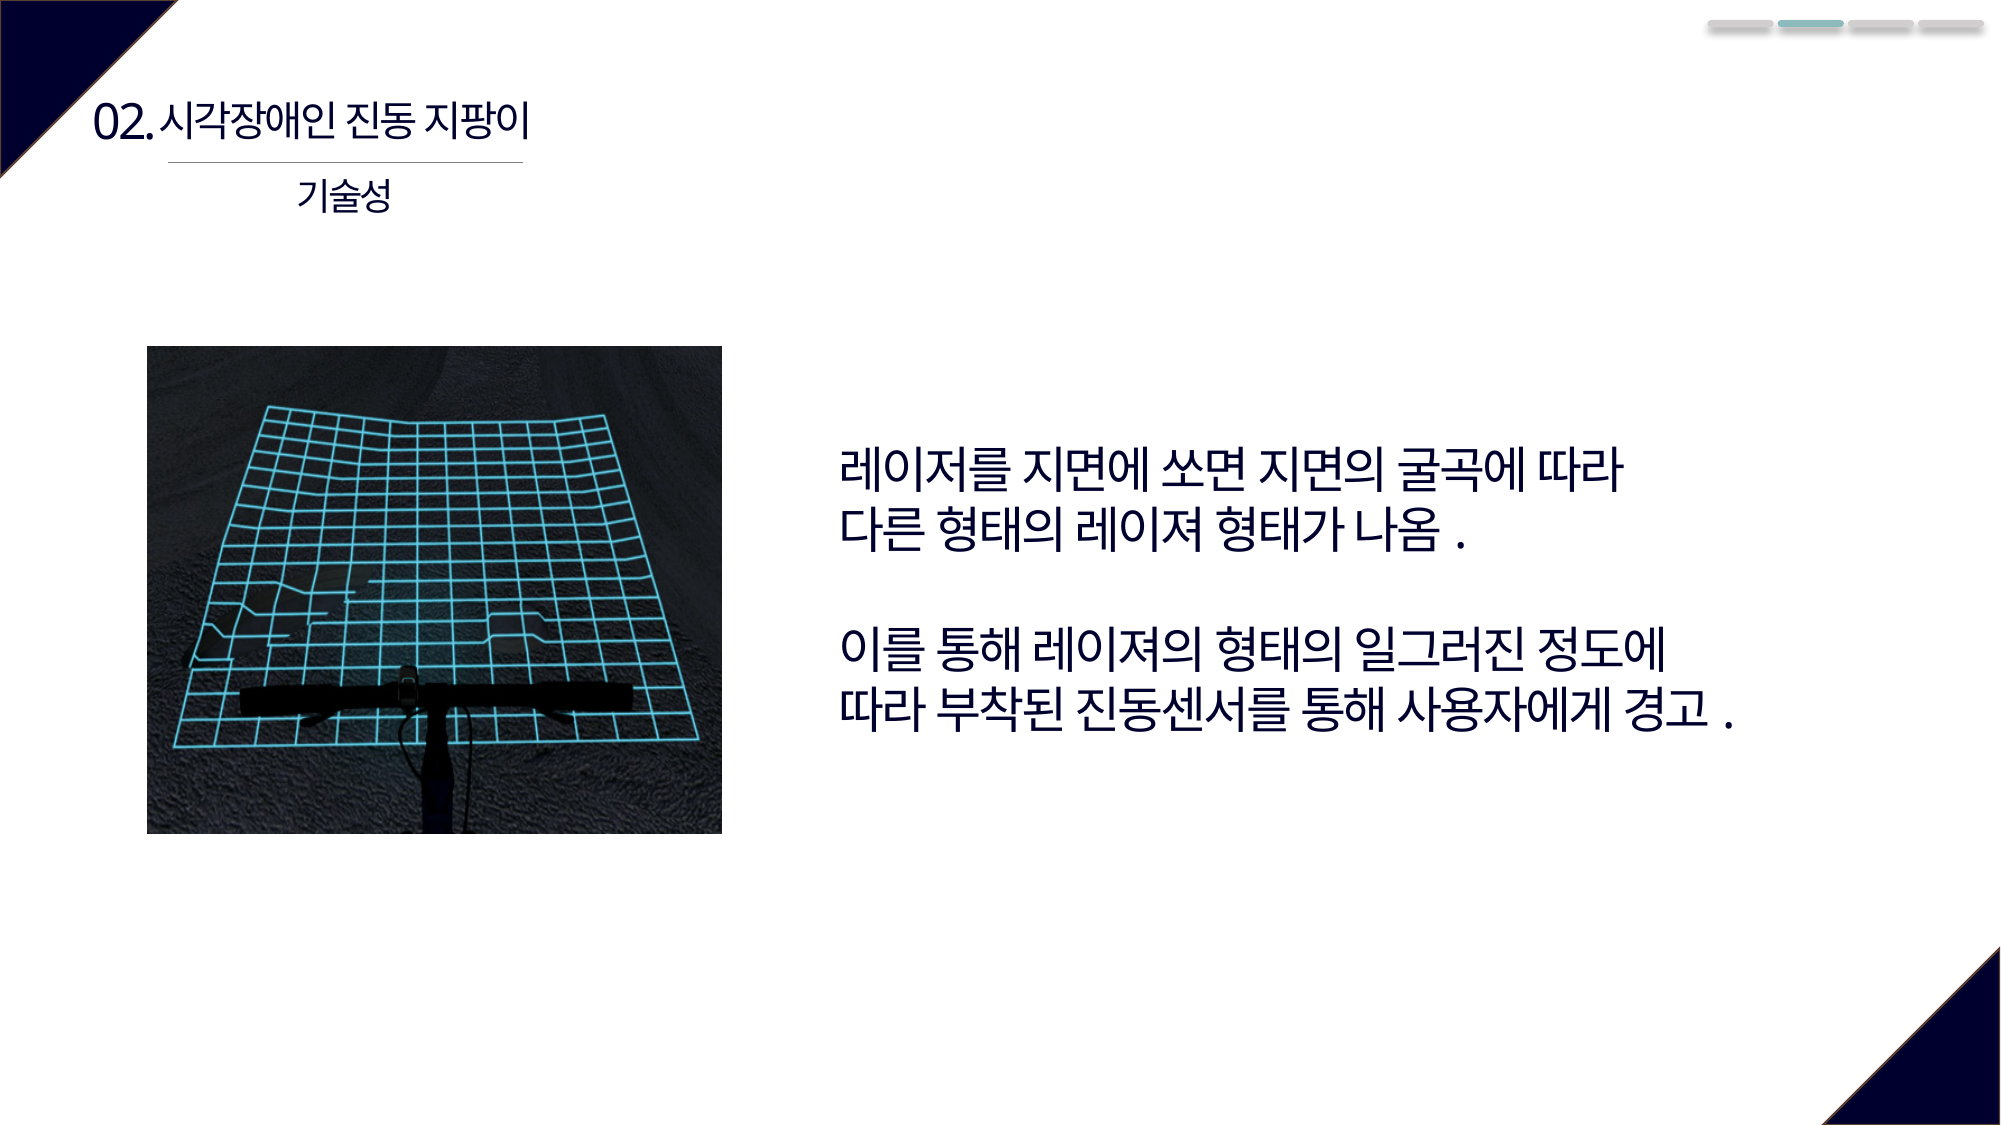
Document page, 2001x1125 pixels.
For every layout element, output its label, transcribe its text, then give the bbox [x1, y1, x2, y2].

text_box 기술성 [282, 165, 409, 225]
text_box 02. [78, 81, 172, 157]
text_box 레이저를 지면에 쏘면 지면의 굴곡에 따라 다른 형태의 레이져 형태가 나옴. 이를 통해 레이져의 형태의 일그러진 정도에 따라 부착된 진동센서를 통해 사용자에게 경고. [823, 431, 1751, 746]
picture [147, 346, 722, 834]
text_box 시각장애인 진동 지팡이 [172, 86, 548, 152]
